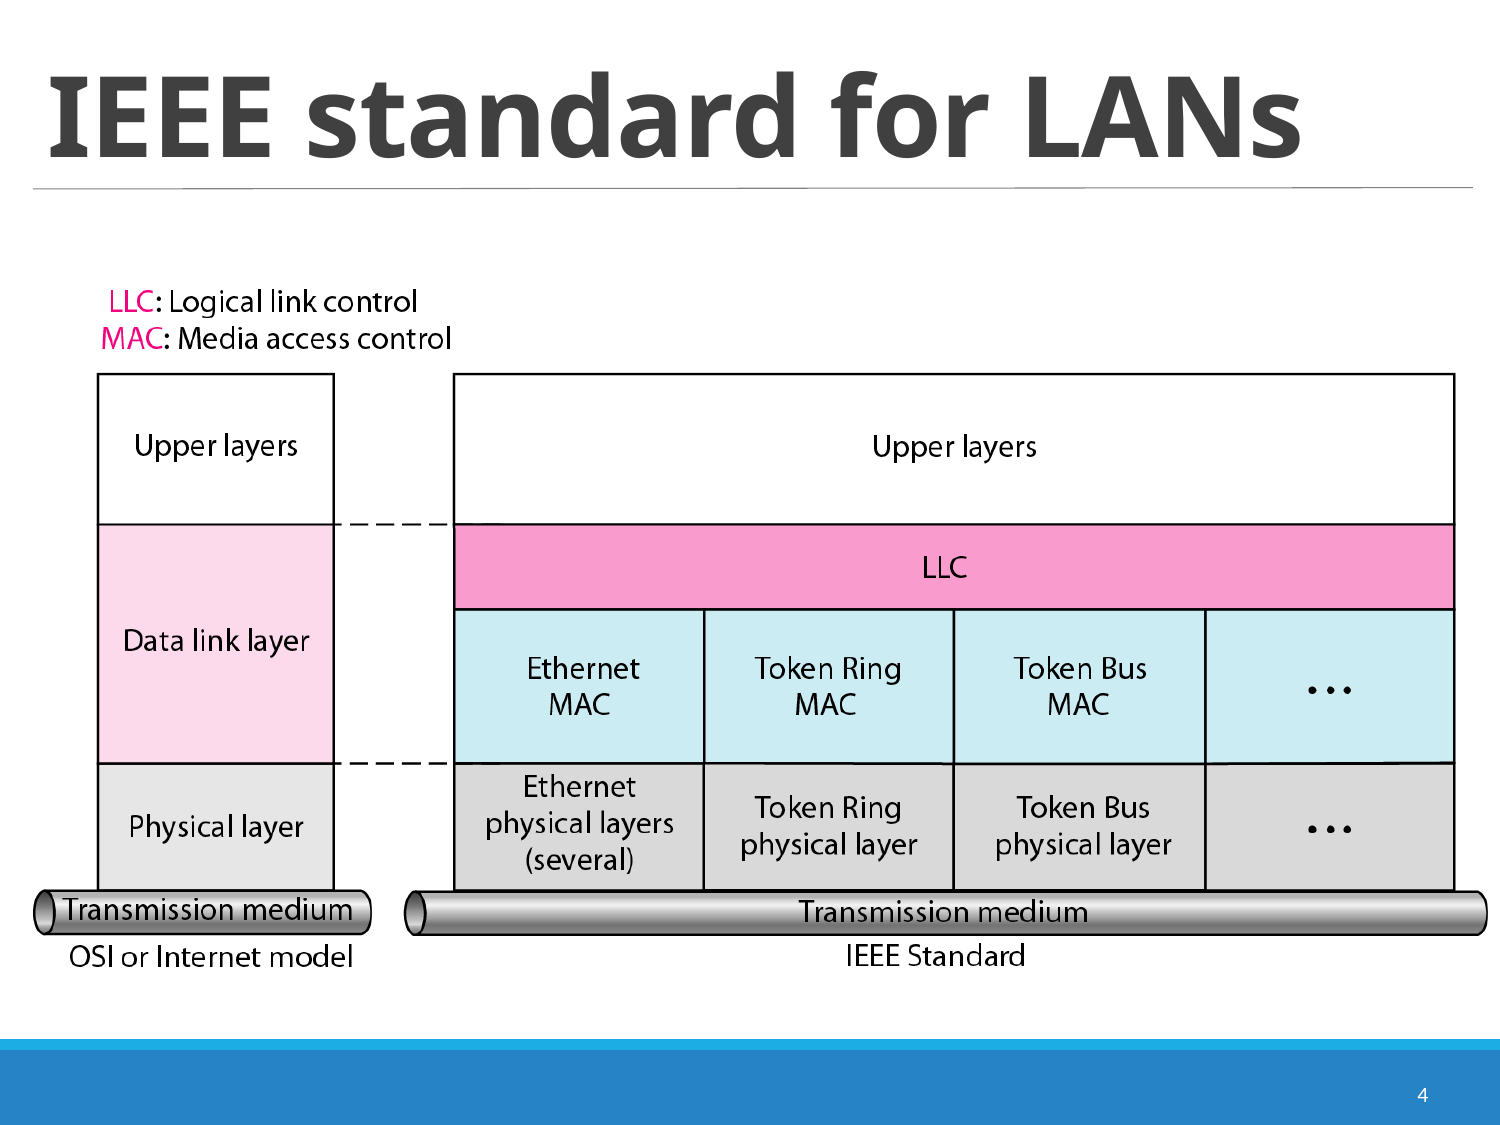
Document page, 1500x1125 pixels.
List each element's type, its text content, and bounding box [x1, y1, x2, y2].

title IEEE standard for LANs [32, 37, 1473, 188]
picture [32, 284, 1488, 976]
